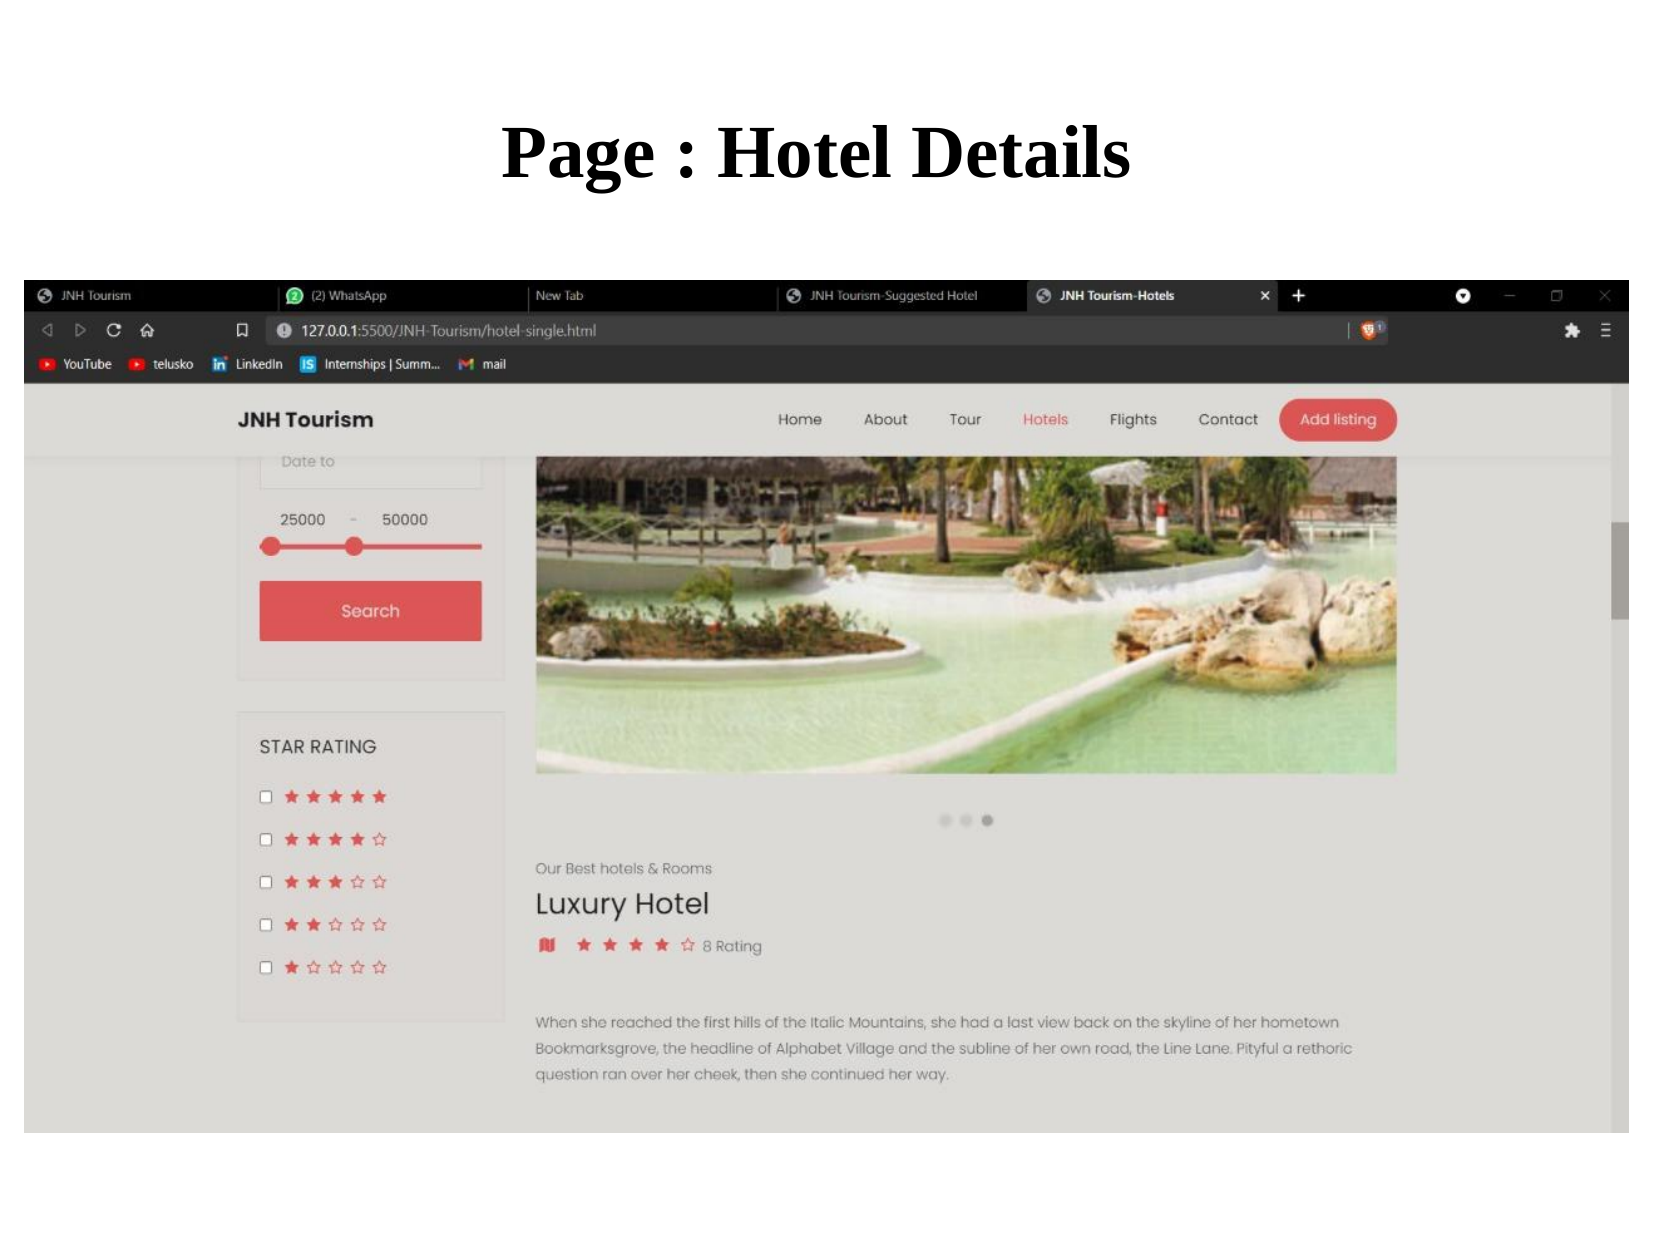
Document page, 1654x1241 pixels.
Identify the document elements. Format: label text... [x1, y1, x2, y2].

picture [24, 280, 1629, 1133]
title Page : Hotel Details [82, 49, 1570, 256]
